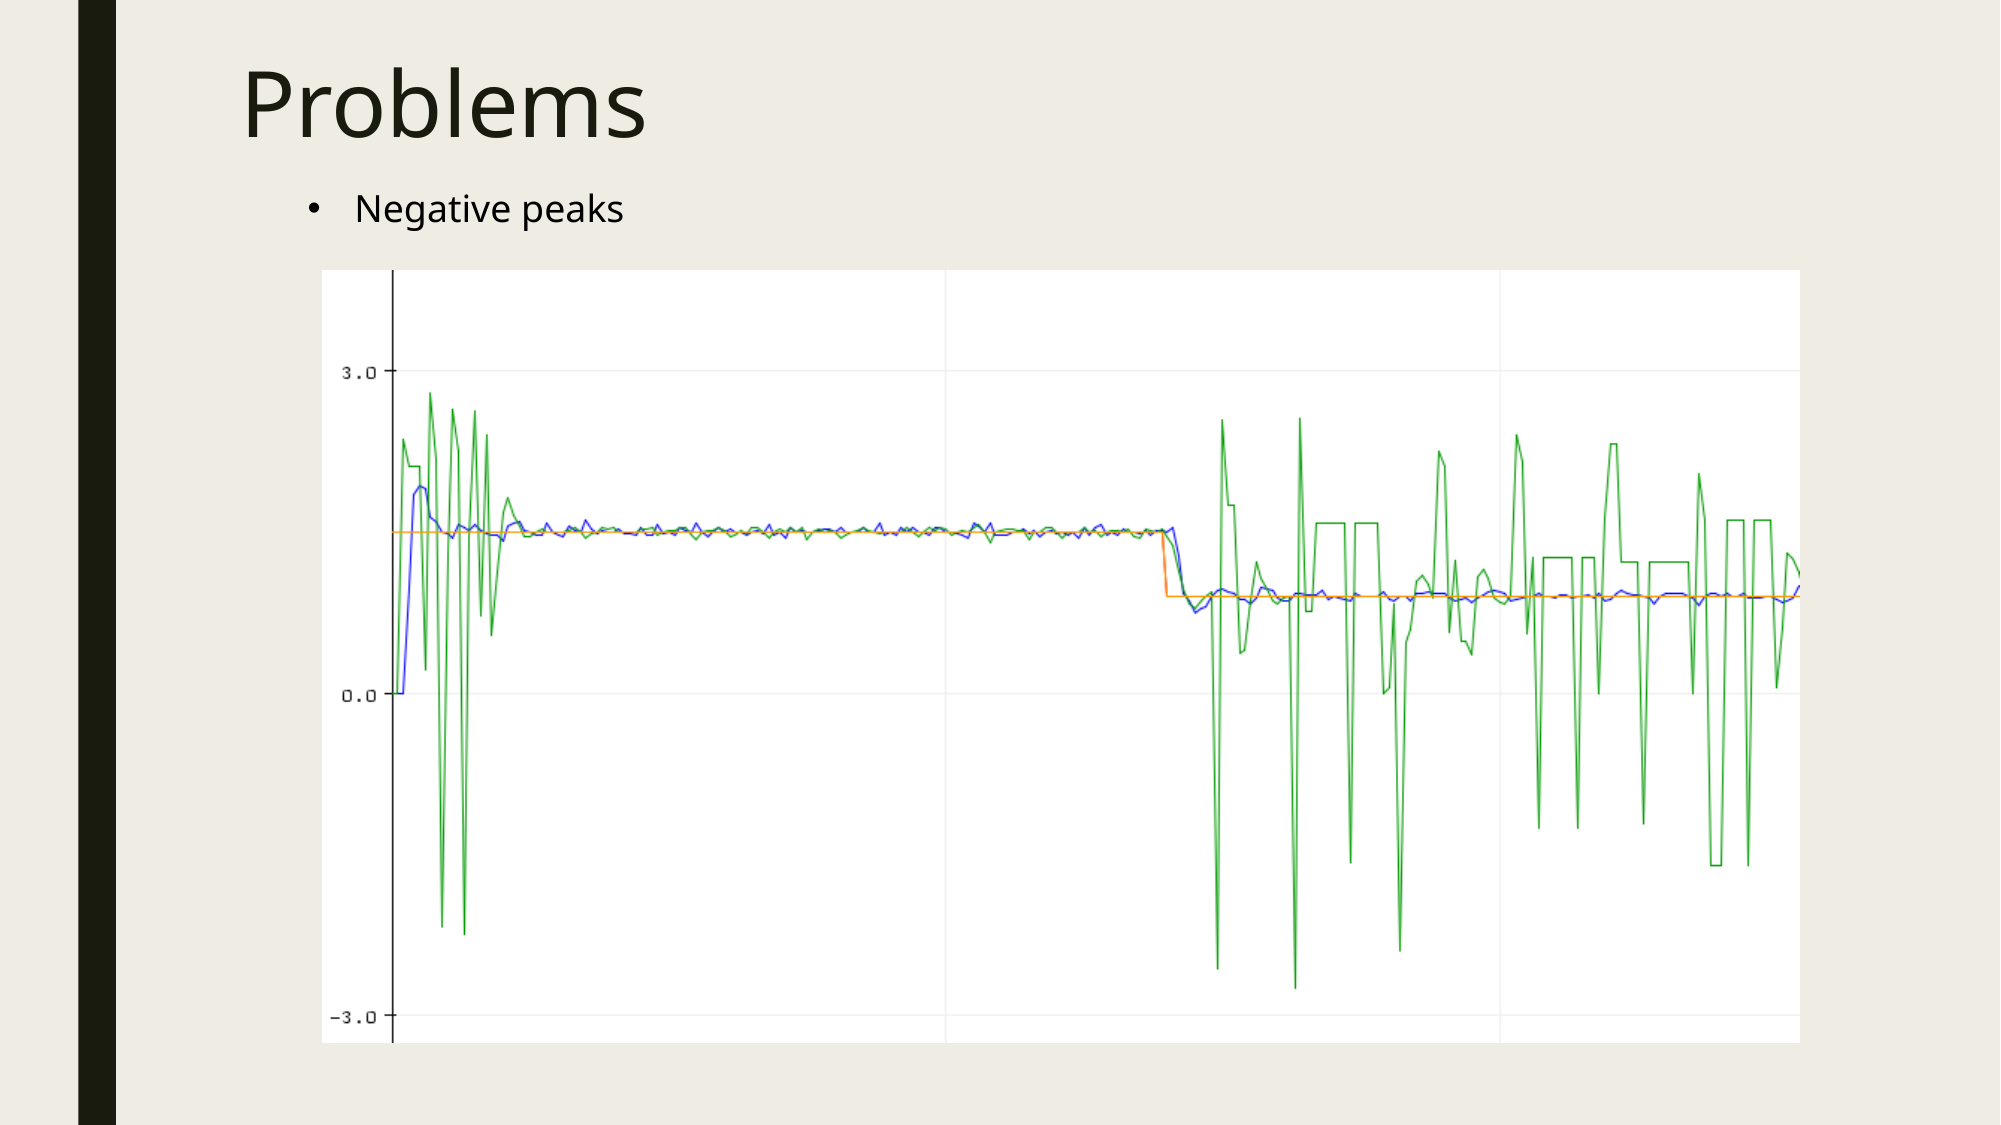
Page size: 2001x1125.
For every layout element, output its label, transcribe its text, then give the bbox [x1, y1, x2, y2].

text_box Negative peaks [292, 177, 640, 238]
title Problems [225, 51, 1800, 178]
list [321, 270, 1800, 1043]
